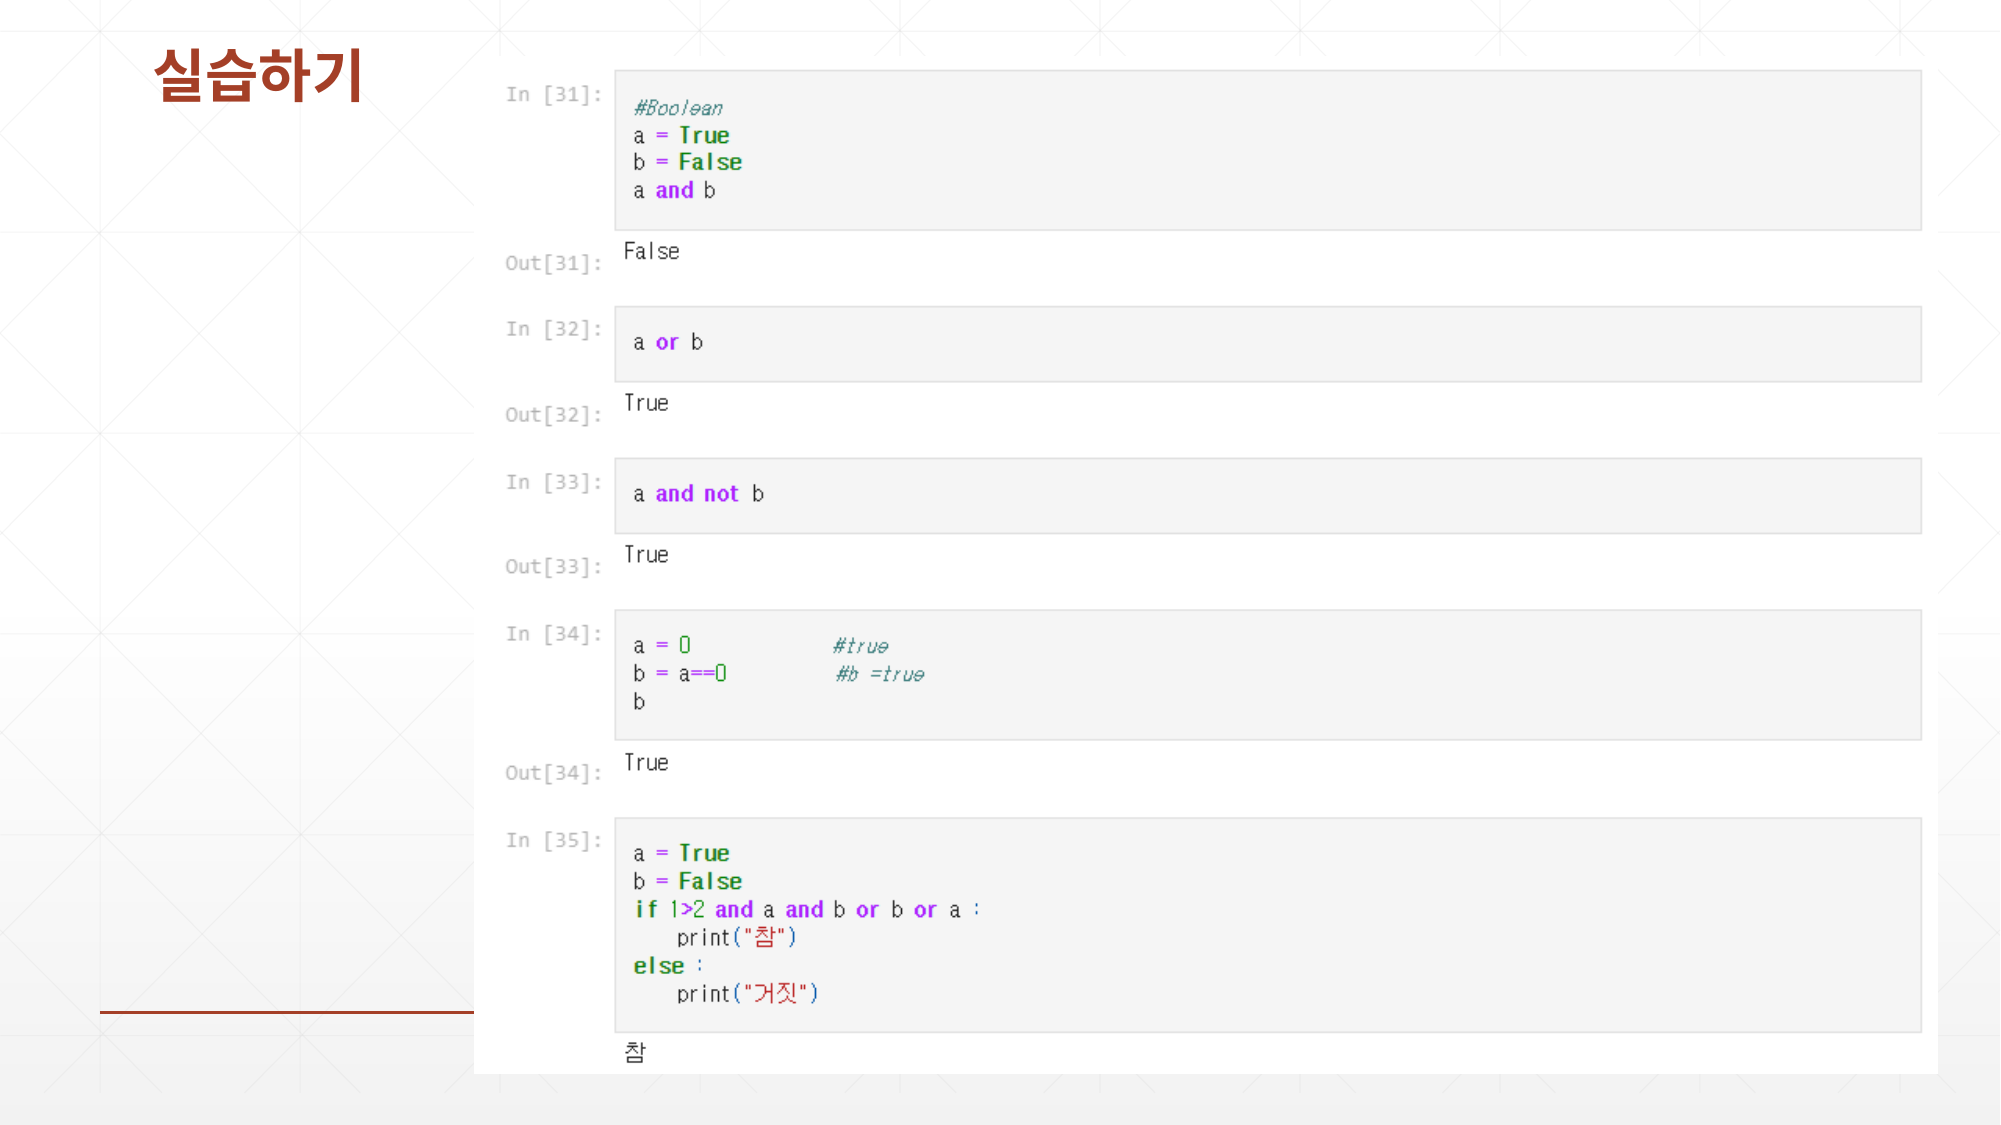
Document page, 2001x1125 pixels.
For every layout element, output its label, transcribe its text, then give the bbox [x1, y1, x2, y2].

title 실습하기 [0, 39, 634, 118]
picture [474, 56, 1938, 1074]
